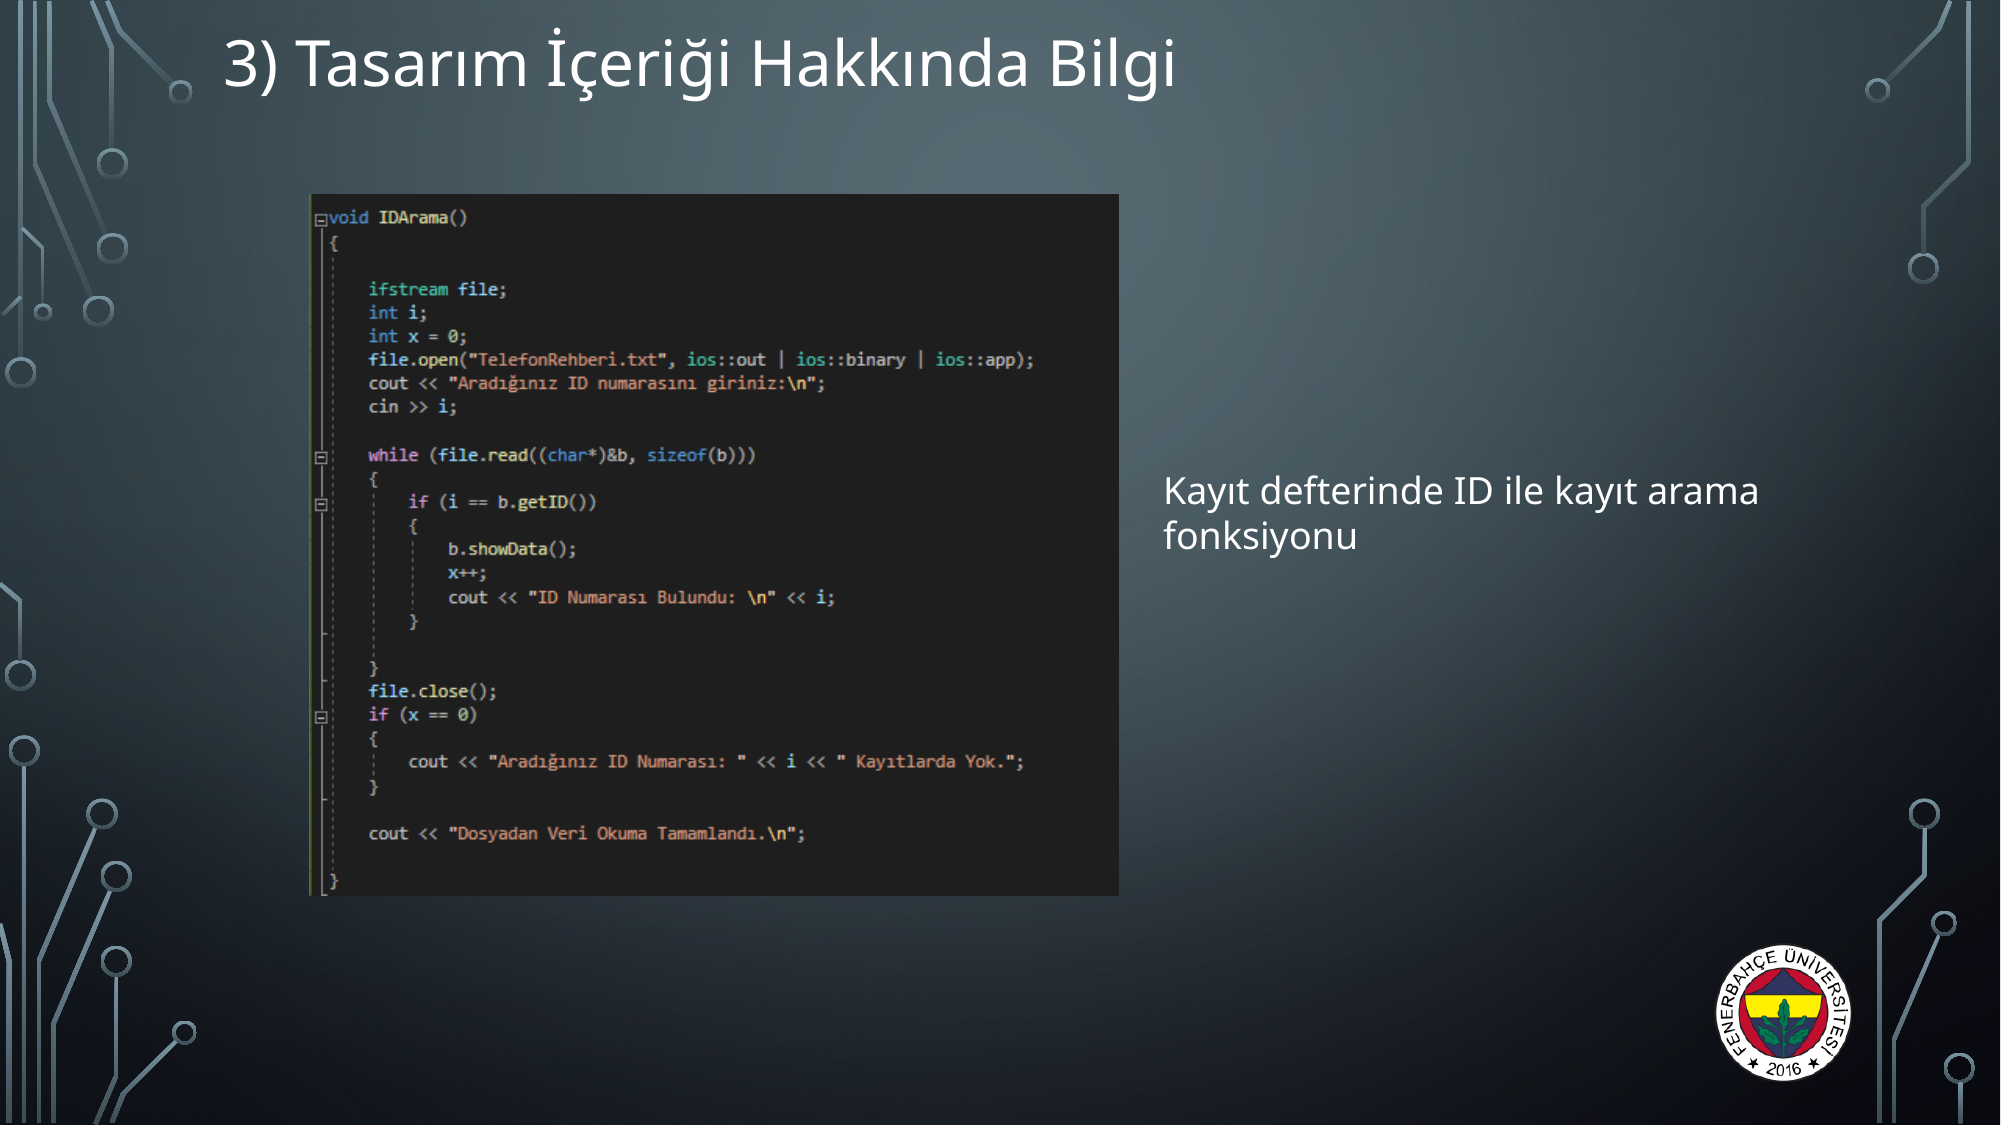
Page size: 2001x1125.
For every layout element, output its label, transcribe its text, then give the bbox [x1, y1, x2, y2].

text_box 3) Tasarım İçeriği Hakkında Bilgi [208, 0, 1263, 127]
text_box Kayıt defterinde ID ile kayıt arama fonksiyonu [1148, 459, 1852, 565]
picture [309, 194, 1119, 897]
picture [1713, 943, 1852, 1082]
